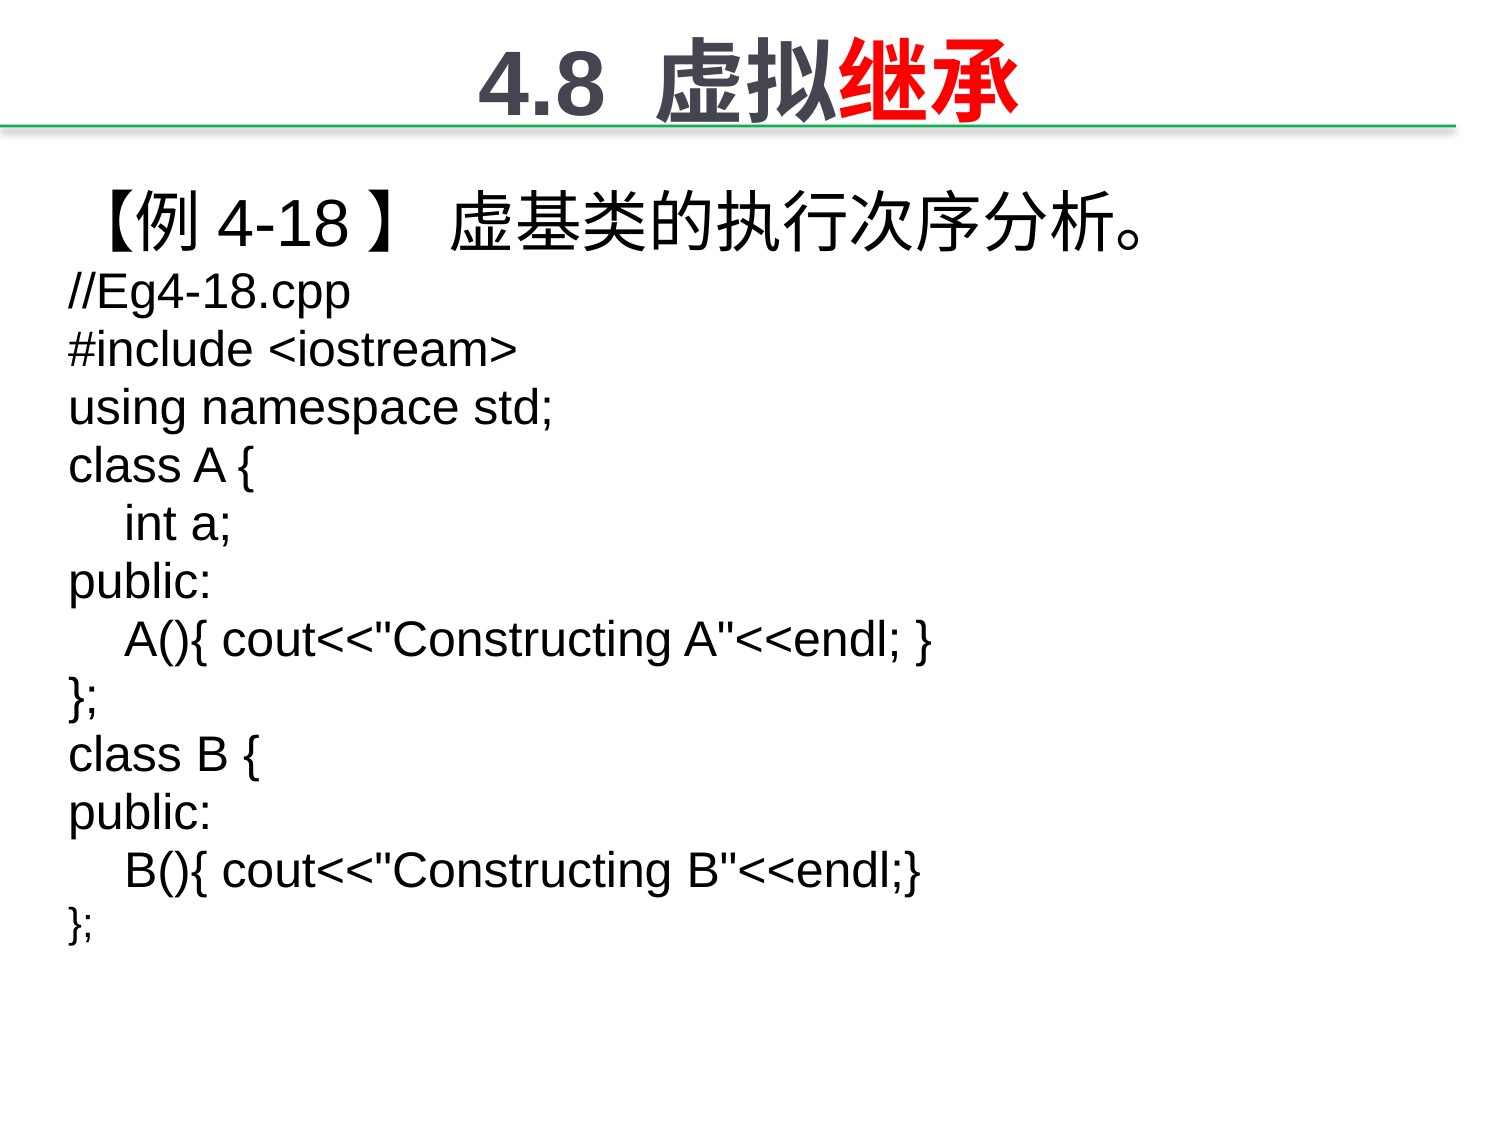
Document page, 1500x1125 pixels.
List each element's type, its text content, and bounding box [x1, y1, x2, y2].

list 【例4-18】 虚基类的执行次序分析。 //Eg4-18.cpp #include <iostream> using namespace std; class A { int a; public: A(){ cout<<"Constructing A"<<endl; } }; class B { public: B(){ cout<<"Constructing B"<<endl;} }; [52, 172, 1329, 906]
title 4.8 虚拟继承 [74, 11, 1426, 146]
